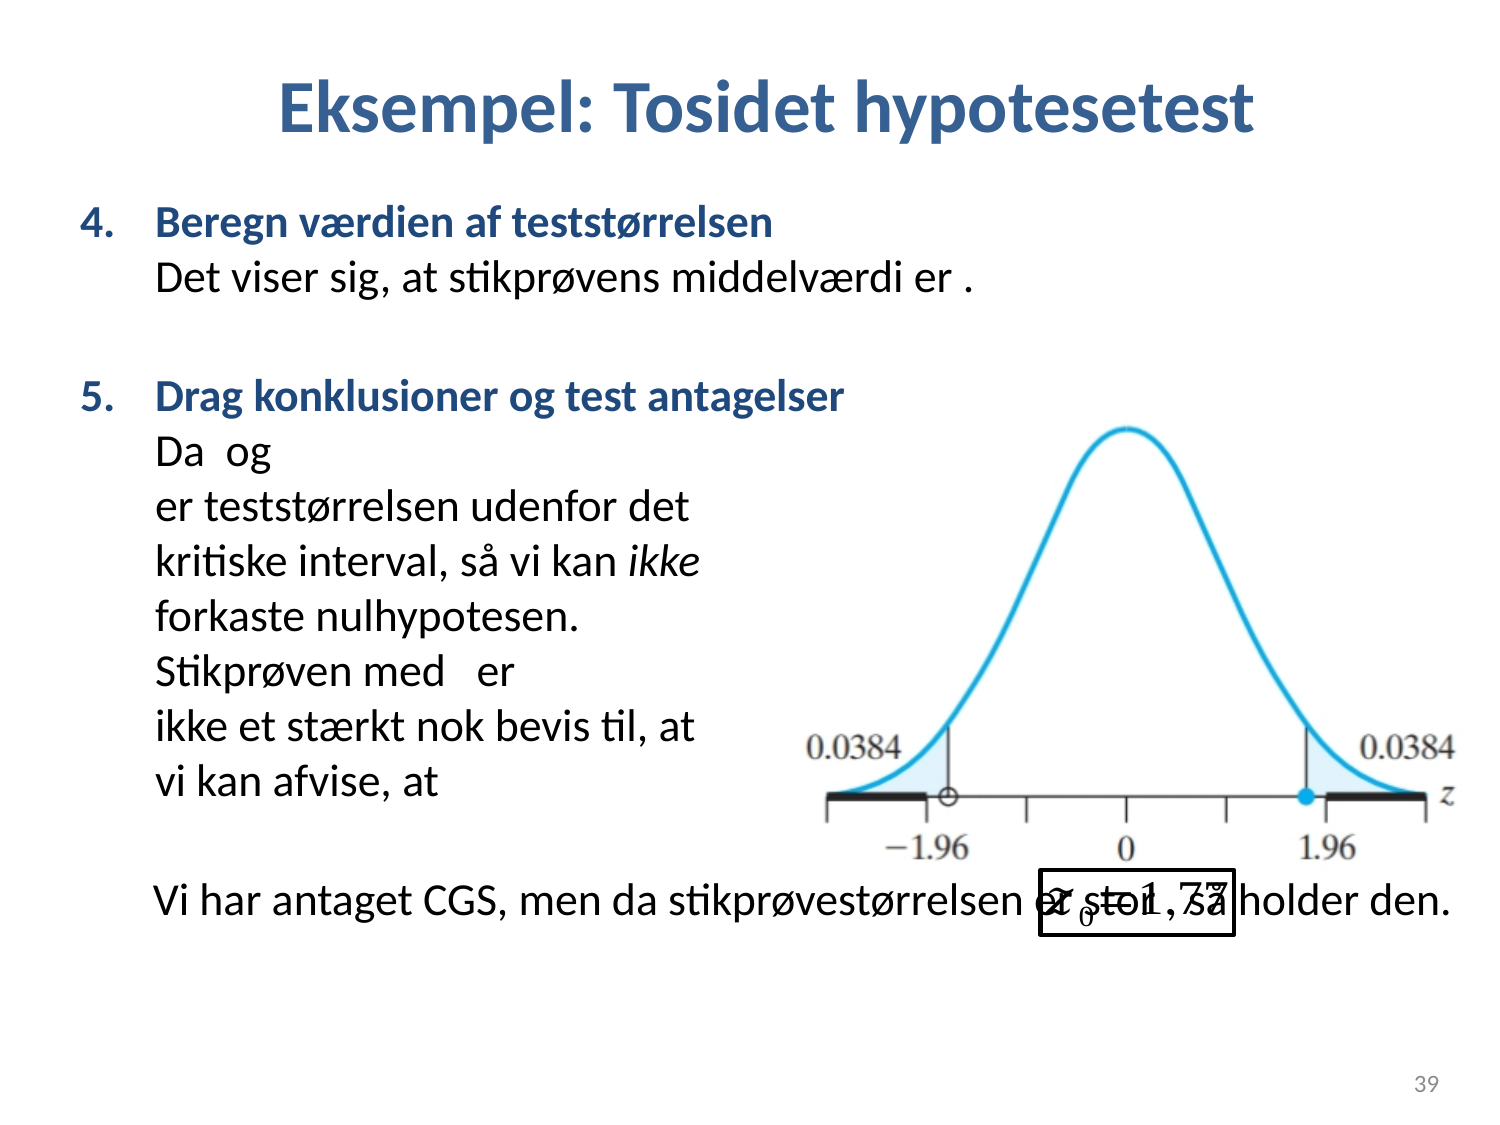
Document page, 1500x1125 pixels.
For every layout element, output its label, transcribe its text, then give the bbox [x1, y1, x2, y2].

title Eksempel: Tosidet hypotesetest [76, 45, 1459, 161]
slide_number 39 [1104, 1058, 1455, 1107]
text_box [791, 408, 1483, 934]
